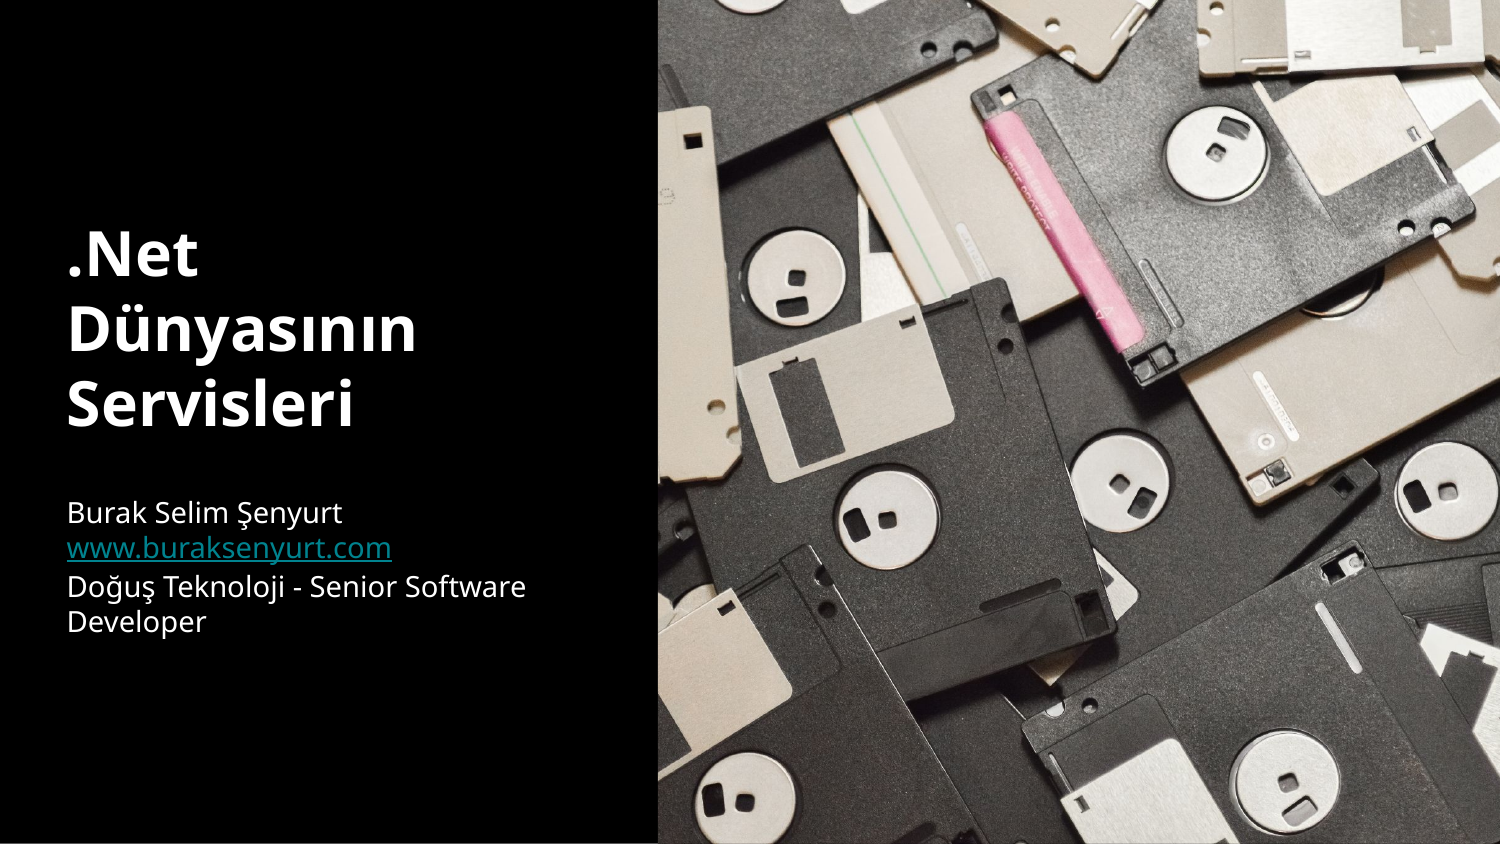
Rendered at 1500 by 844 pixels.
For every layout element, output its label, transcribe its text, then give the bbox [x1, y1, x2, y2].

title .Net Dünyasının Servisleri [51, 193, 581, 454]
subtitle Burak Selim Şenyurt www.buraksenyurt.com Doğuş Teknoloji - Senior Software Developer [51, 478, 581, 583]
picture [657, 0, 1500, 844]
